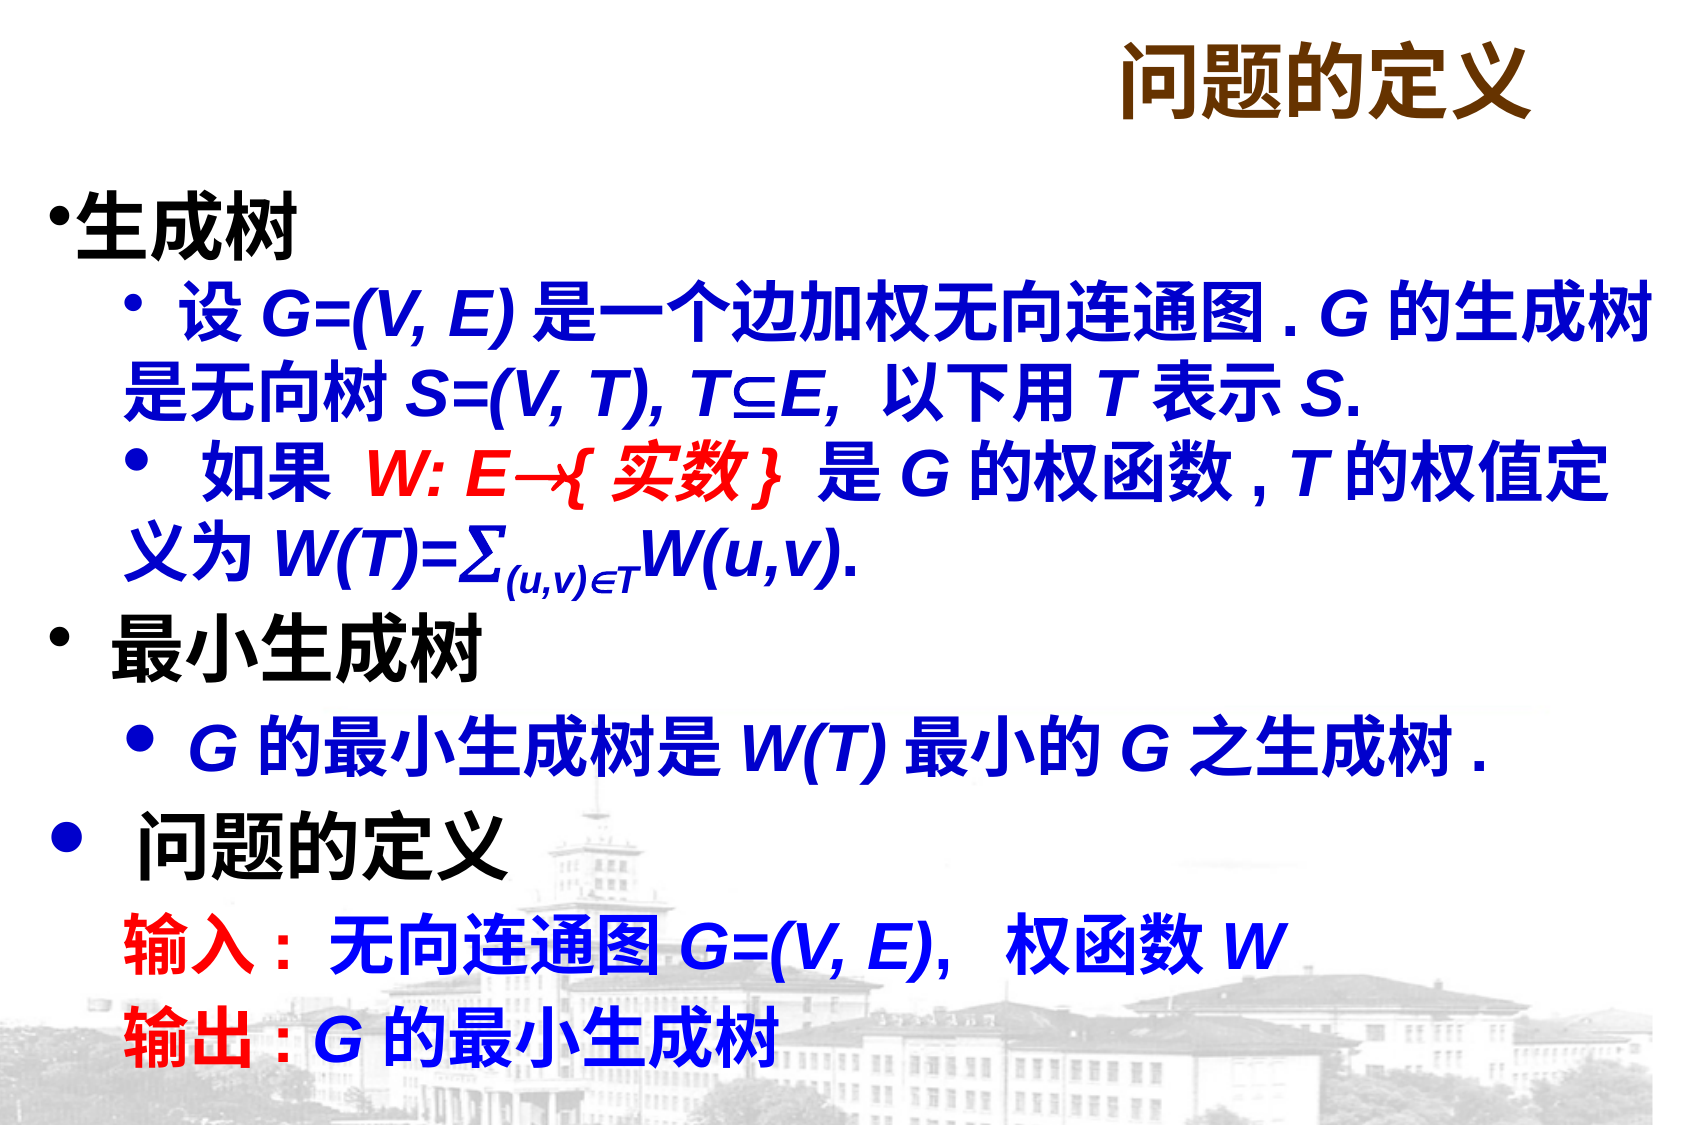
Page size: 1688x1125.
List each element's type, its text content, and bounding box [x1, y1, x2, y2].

picture [0, 529, 1688, 1125]
text_box 问题的定义 [976, 21, 1674, 126]
text_box 生成树 设G=(V, E)是一个边加权无向连通图. G的生成树是无向树S=(V, T), TE, 以下用T表示S. 如果 W: E{实数} 是G的权函数, T的权值定义为W(T)=(u,v)TW(u,v). 最小生成树 G的最小生成树是W(T)最小的G之生成树. 问题的定义 输入: 无向连通图G=(V, E), 权函数W 输出: G的最小生成树 [33, 172, 1674, 1084]
text_box [572, 456, 1688, 532]
